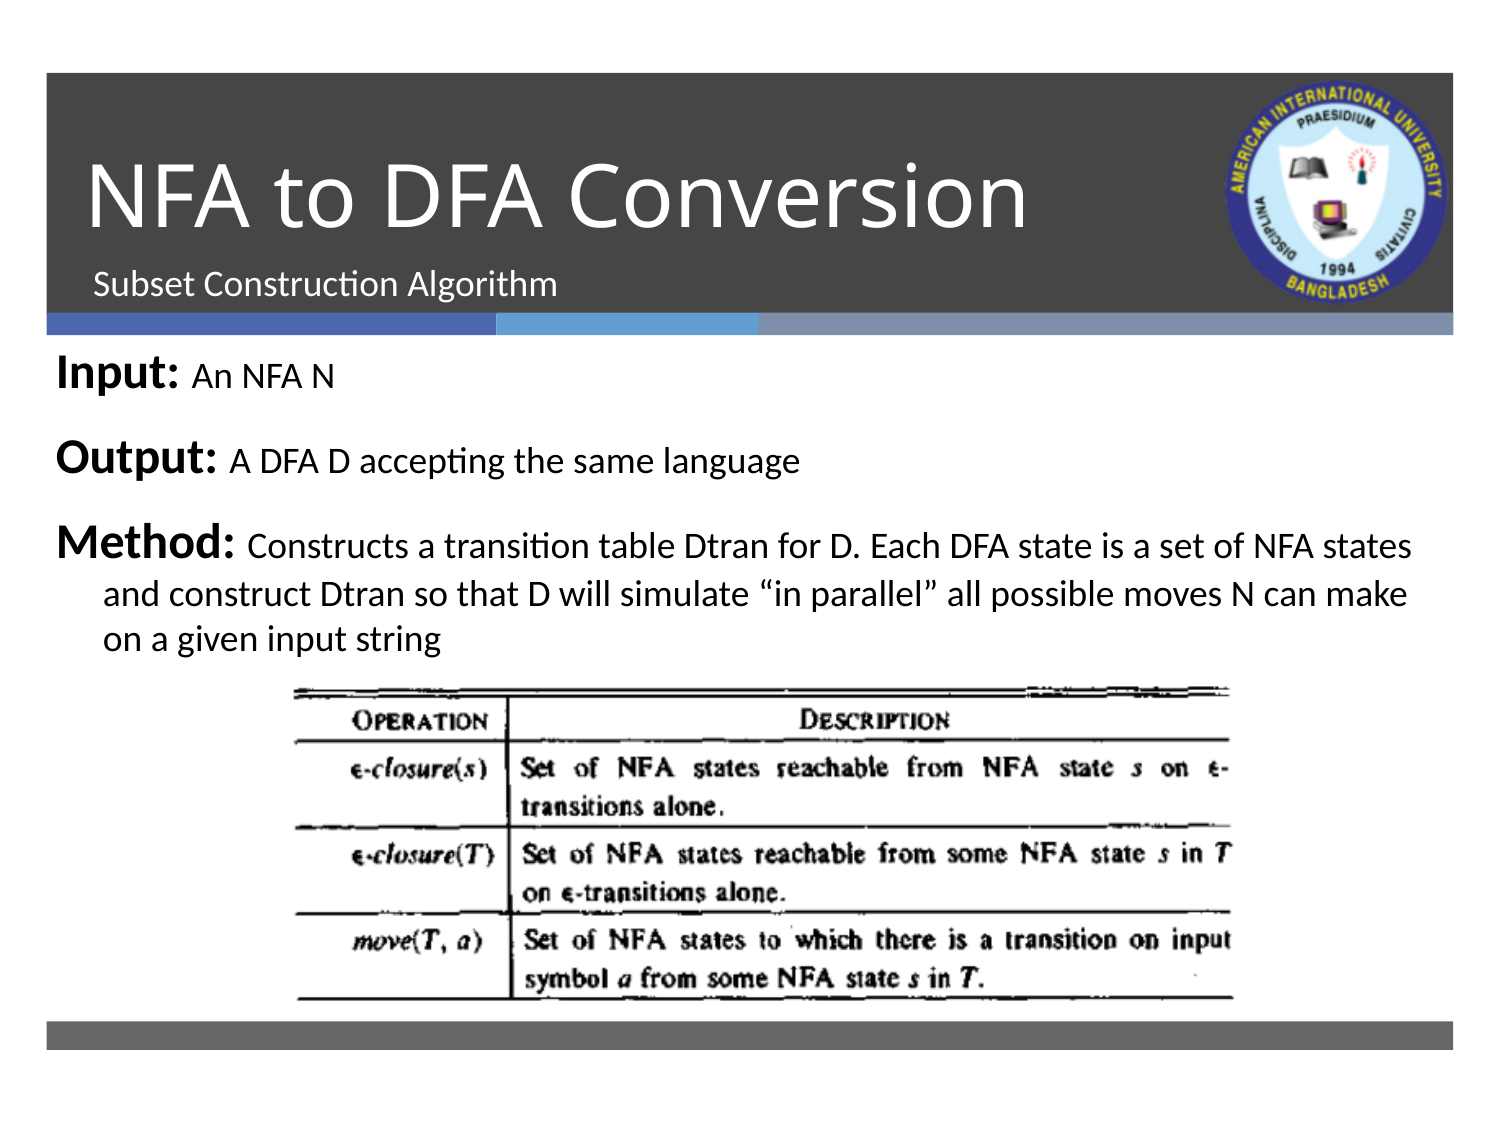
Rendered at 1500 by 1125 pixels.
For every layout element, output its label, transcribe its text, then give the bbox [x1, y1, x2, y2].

text_box Input: An NFA N Output: A DFA D accepting the same language Method: Constructs a transition table Dtran for D. Each DFA state is a set of NFA states and construct Dtran so that D will simulate “in parallel” all possible moves N can make on a given input string [41, 331, 1459, 1016]
picture [1351, 75, 1454, 310]
title NFA to DFA Conversion [69, 73, 1351, 253]
subtitle Subset Construction Algorithm [78, 251, 1351, 331]
picture [286, 672, 1246, 1015]
